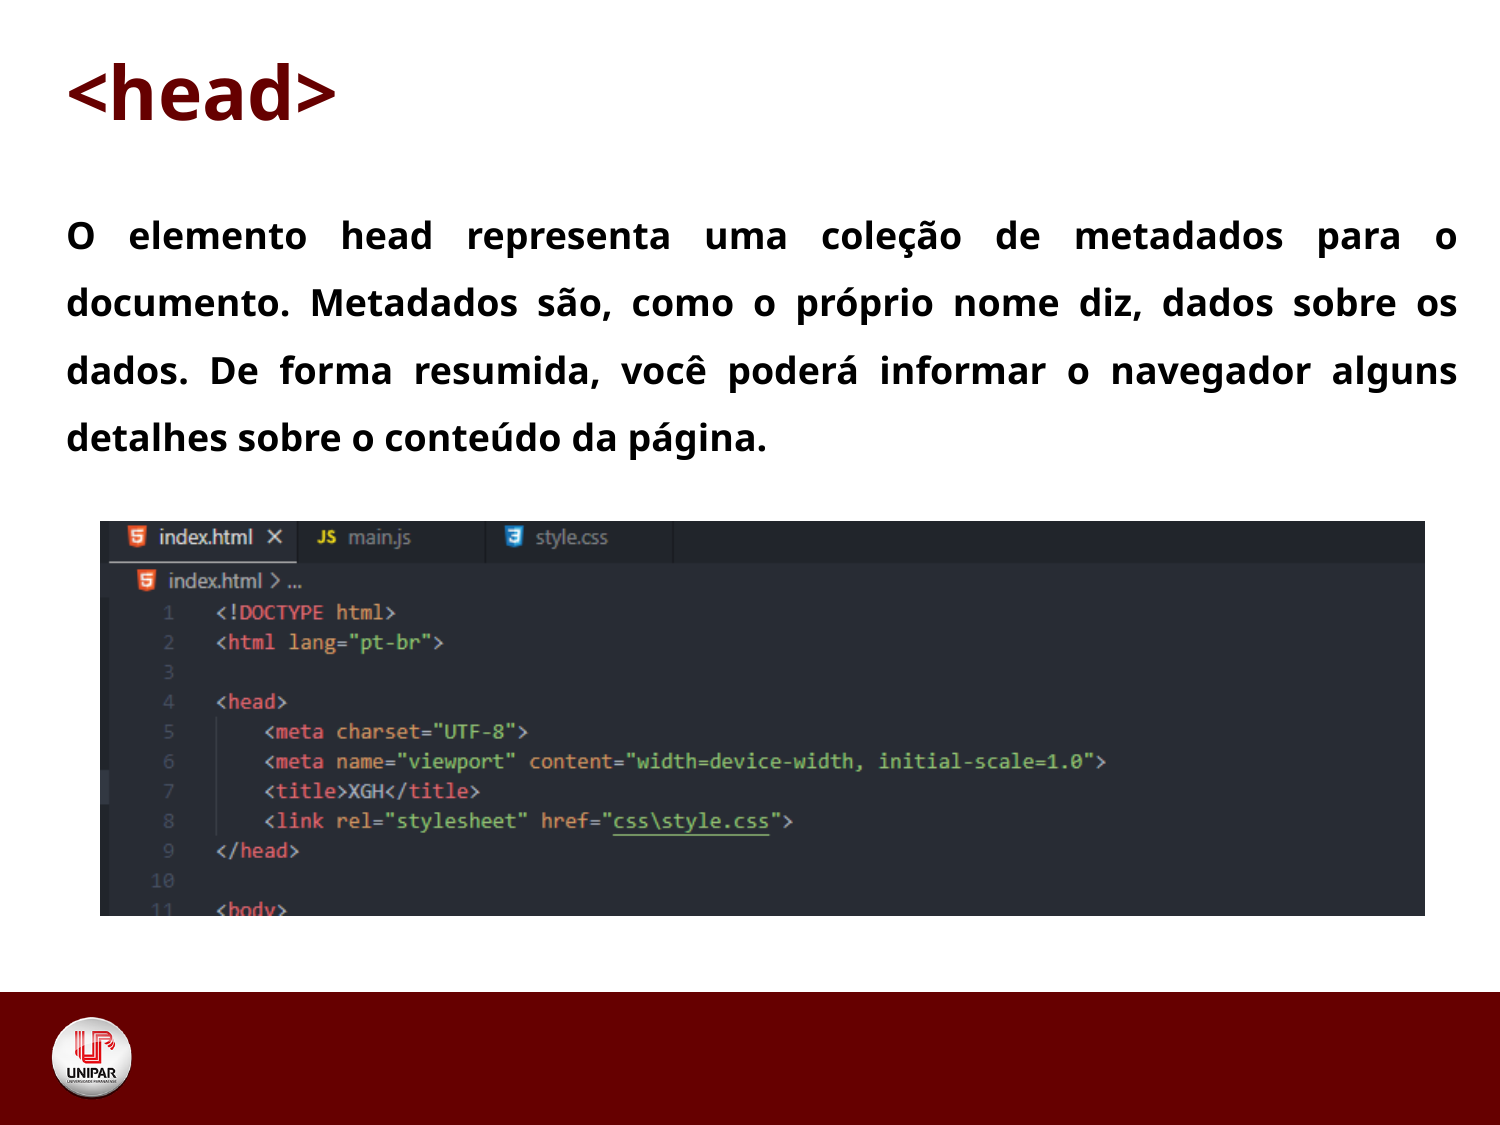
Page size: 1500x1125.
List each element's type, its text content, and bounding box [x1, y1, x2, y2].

text_box [0, 992, 1500, 1125]
title <head> [51, 0, 1449, 150]
picture [50, 1017, 132, 1100]
subtitle O elemento head representa uma coleção de metadados para o documento. Metadados são, como o próprio nome diz, dados sobre os dados. De forma resumida, você poderá informar o navegador alguns detalhes sobre o conteúdo da página. [51, 150, 1475, 498]
picture [100, 521, 1425, 916]
